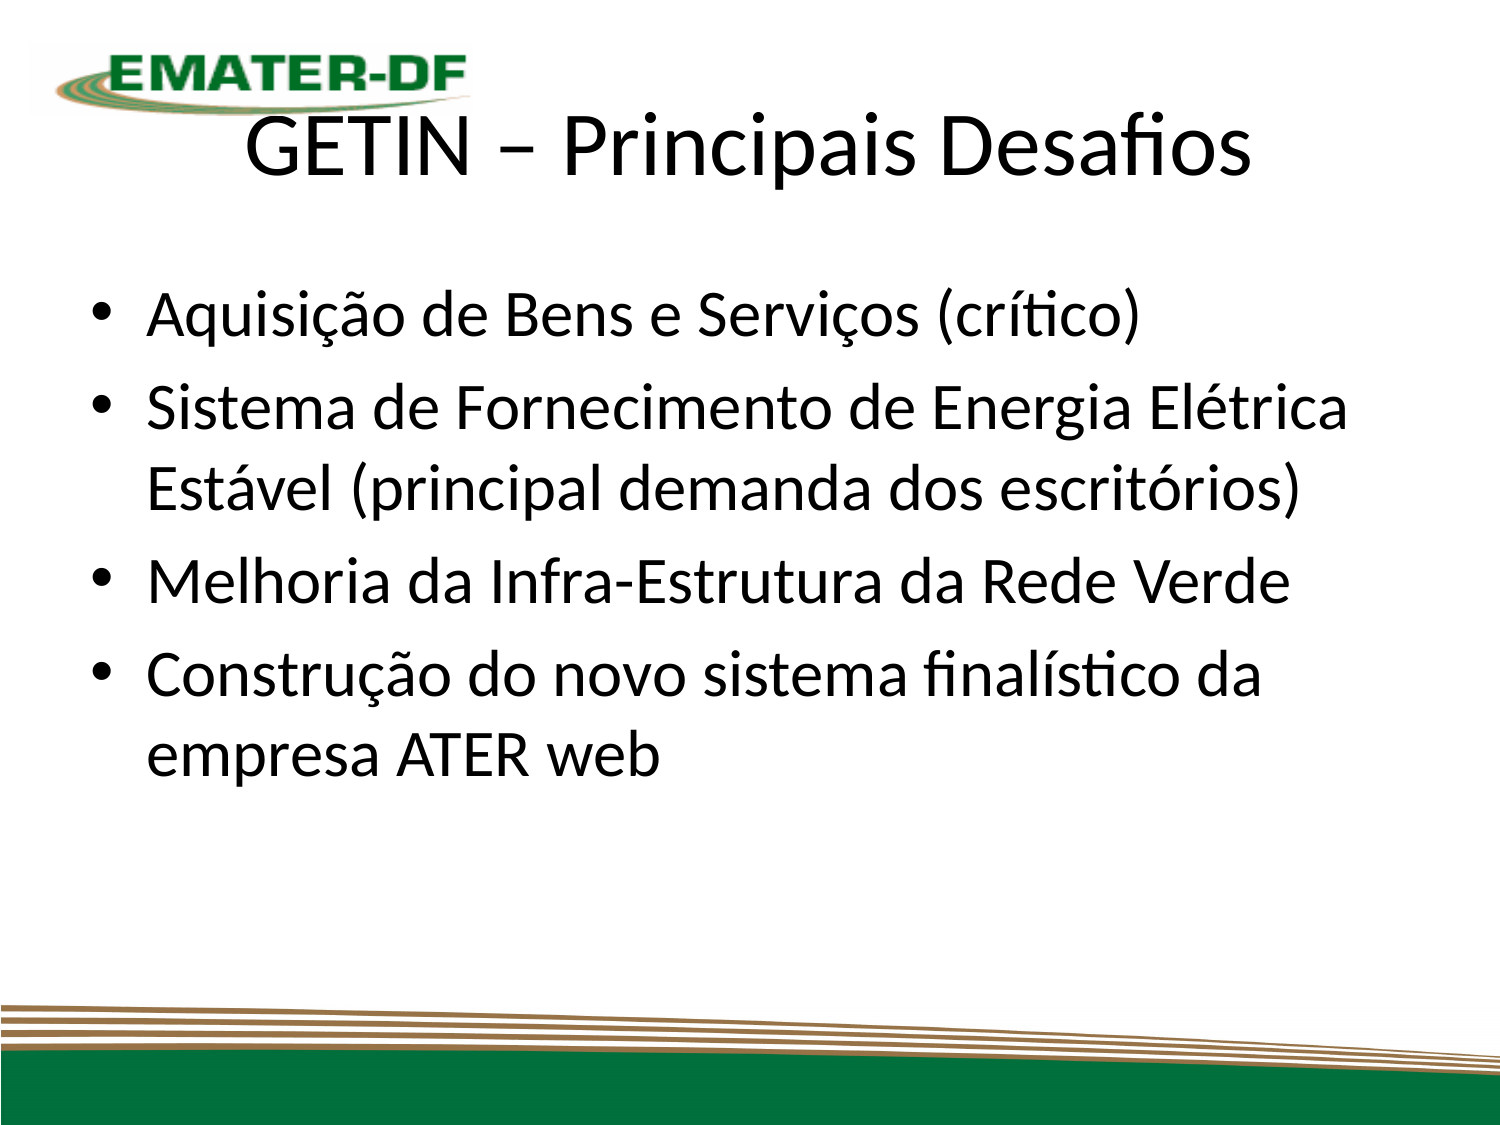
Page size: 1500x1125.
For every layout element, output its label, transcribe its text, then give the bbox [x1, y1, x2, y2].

picture [0, 1003, 1500, 1125]
title GETIN – Principais Desafios [75, 45, 1425, 233]
picture [29, 42, 474, 116]
list Aquisição de Bens e Serviços (crítico) Sistema de Fornecimento de Energia Elétrica Estável (principal demanda dos escritórios) Melhoria da Infra-Estrutura da Rede Verde Construção do novo sistema finalístico da empresa ATER web [75, 262, 1425, 1002]
